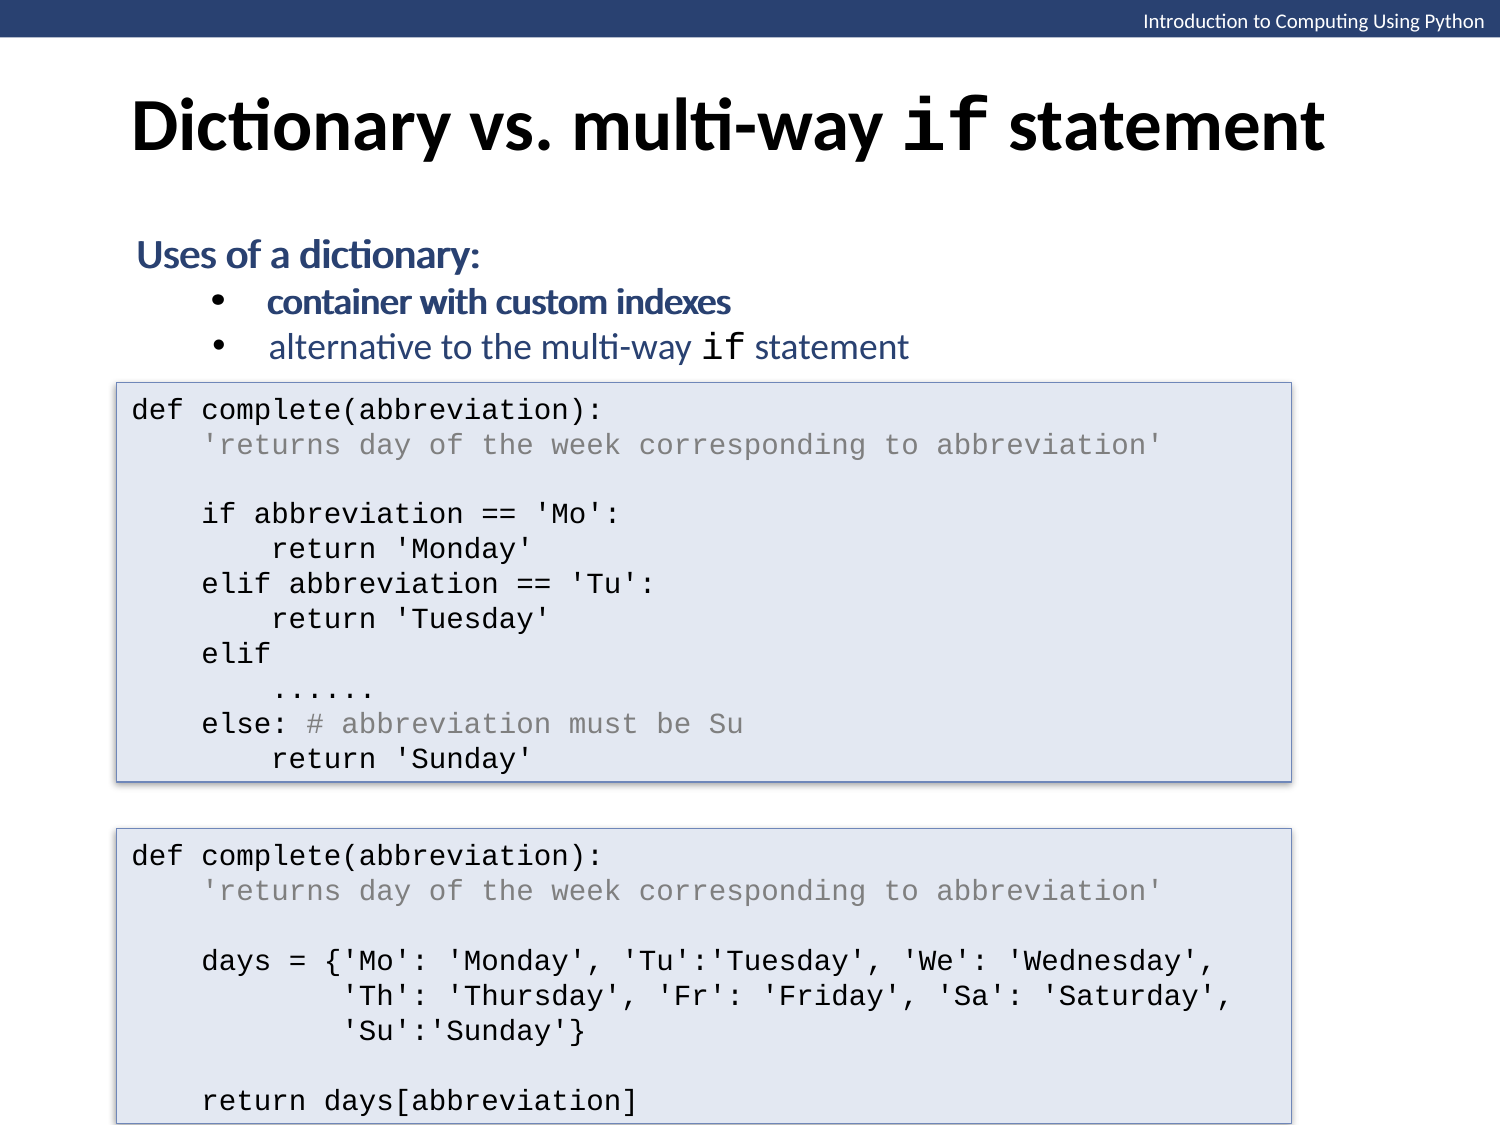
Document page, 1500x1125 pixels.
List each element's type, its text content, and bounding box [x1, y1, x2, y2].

text_box Uses of a dictionary: container with custom indexes alternative to the multi-way if statement [122, 219, 925, 420]
text_box Dictionary vs. multi-way if statement [116, 0, 1392, 242]
text_box [0, 0, 116, 38]
text_box def complete(abbreviation): 'returns day of the week corresponding to abbreviation' if abbreviation == 'Mo': return 'Monday' elif abbreviation == 'Tu': return 'Tuesday' elif ...... else: # abbreviation must be Su return 'Sunday' [116, 382, 1292, 783]
text_box Introduction to Computing Using Python [1392, 0, 1500, 40]
text_box def complete(abbreviation): 'returns day of the week corresponding to abbreviation' days = {'Mo': 'Monday', 'Tu':'Tuesday', 'We': 'Wednesday', 'Th': 'Thursday', 'Fr': 'Friday', 'Sa': 'Saturday', 'Su':'Sunday'} return days[abbreviation] [116, 828, 1292, 1124]
